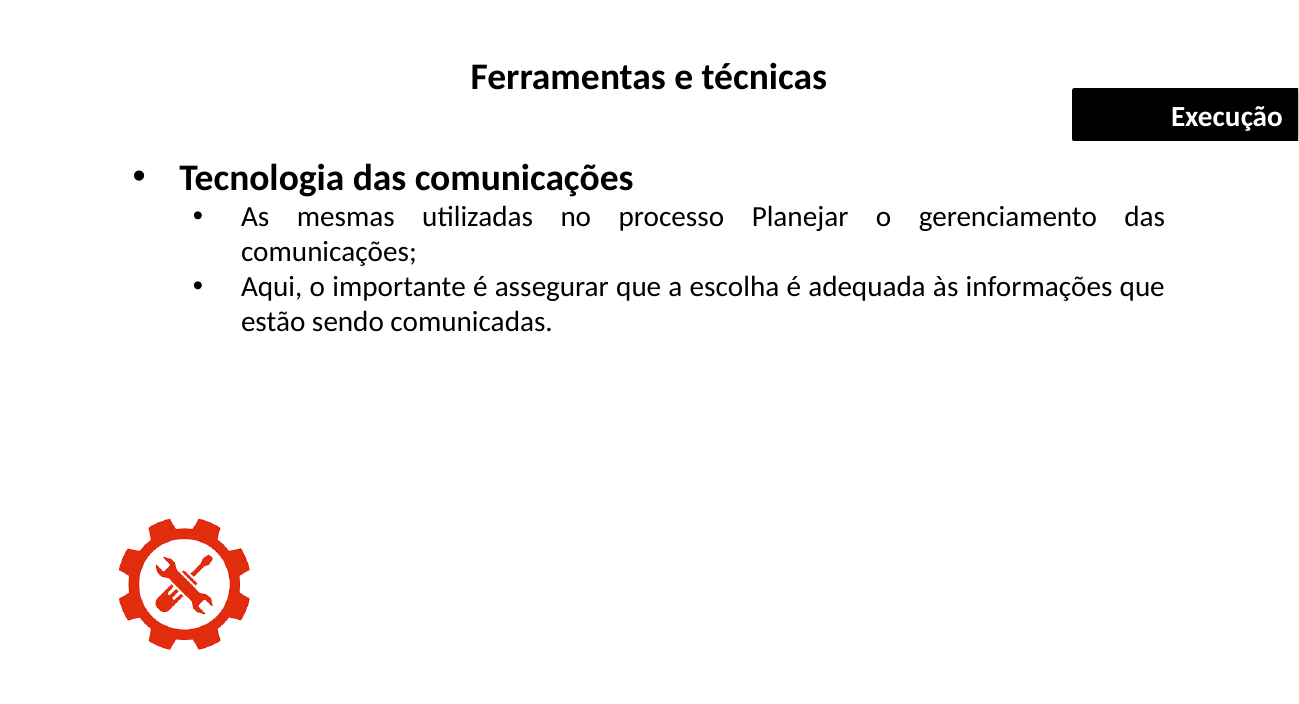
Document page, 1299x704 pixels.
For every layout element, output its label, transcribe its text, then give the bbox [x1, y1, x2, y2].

text_box Execução [1074, 90, 1299, 140]
text_box Ferramentas e técnicas [0, 44, 1299, 106]
picture [117, 517, 251, 651]
text_box Tecnologia das comunicações As mesmas utilizadas no processo Planejar o gerenciamento das comunicações; Aqui, o importante é assegurar que a escolha é adequada às informações que estão sendo comunicadas. [117, 145, 1181, 348]
